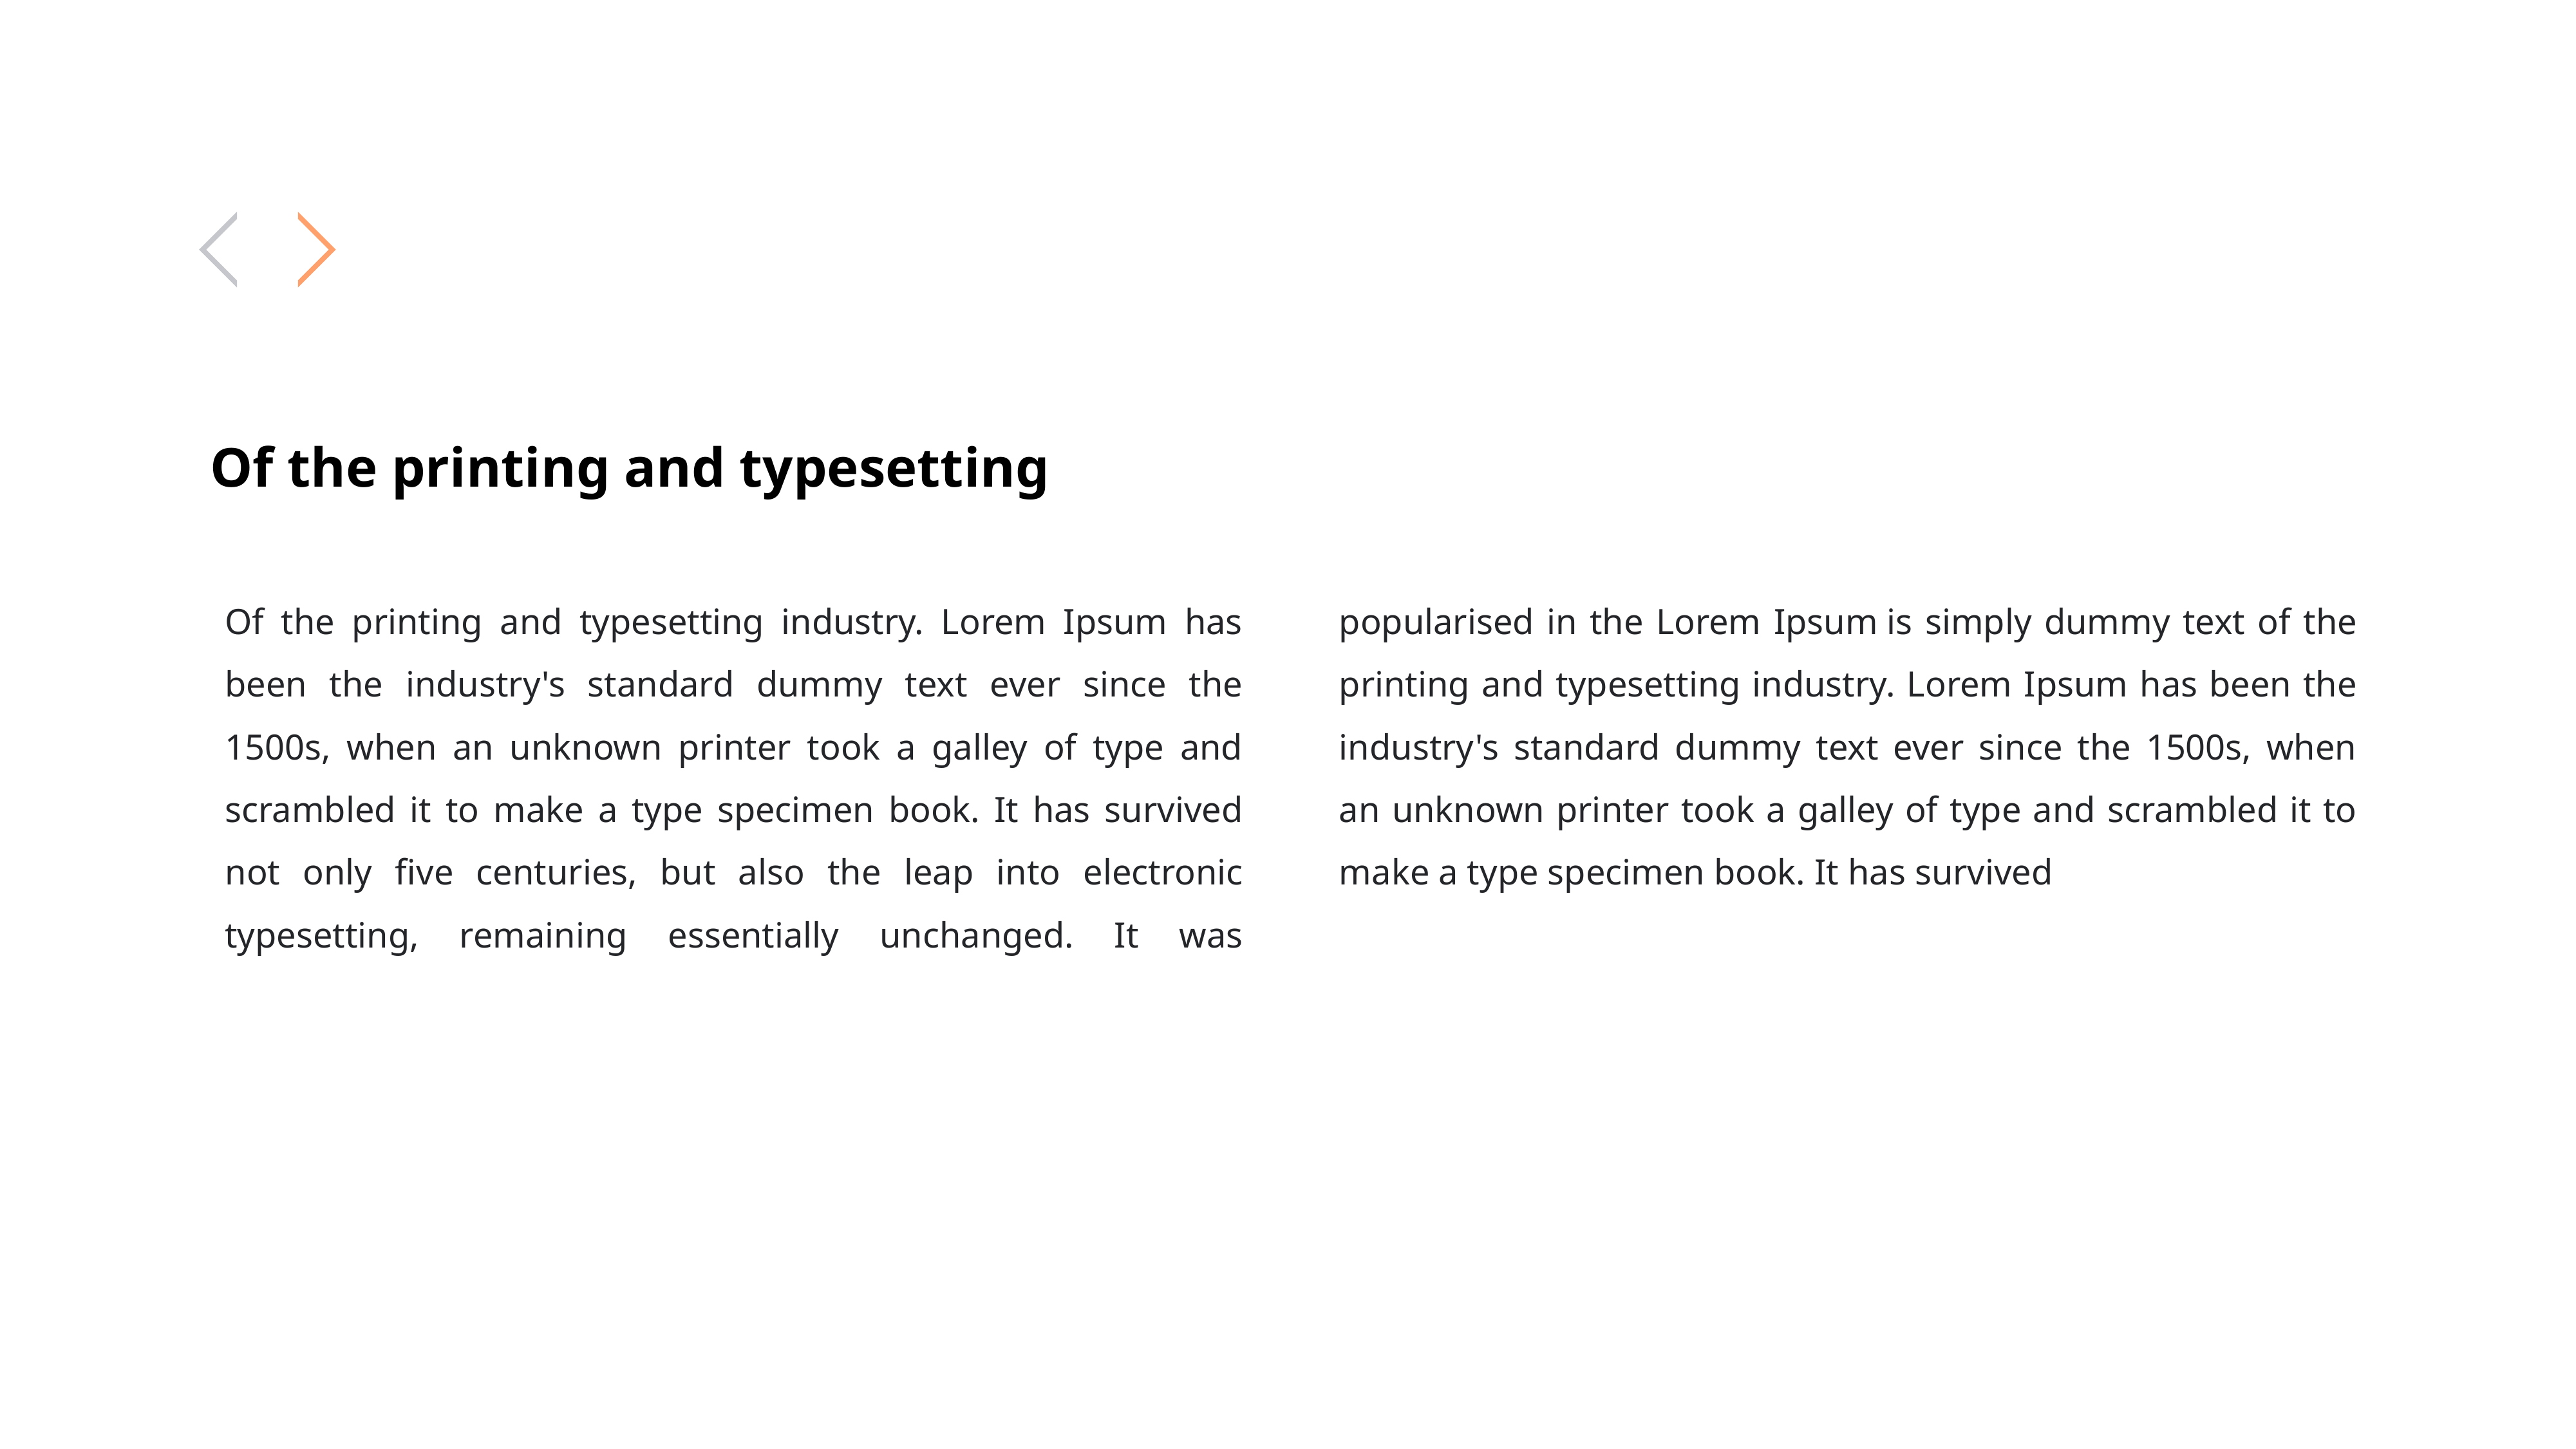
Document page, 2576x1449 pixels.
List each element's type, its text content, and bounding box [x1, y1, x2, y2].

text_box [198, 211, 336, 288]
text_box Of the printing and typesetting [200, 396, 1288, 503]
list Of the printing and typesetting industry. Lorem Ipsum has been the industry's standard dummy text ever since the 1500s, when an unknown printer took a galley of type and scrambled it to make a type specimen book. It has survived not only five centuries, but also the leap into electronic typesetting, remaining essentially unchanged. It was popularised in the Lorem Ipsum is simply dummy text of the printing and typesetting industry. Lorem Ipsum has been the industry's standard dummy text ever since the 1500s, when an unknown printer took a galley of type and scrambled it to make a type specimen book. It has survived [215, 574, 2368, 953]
